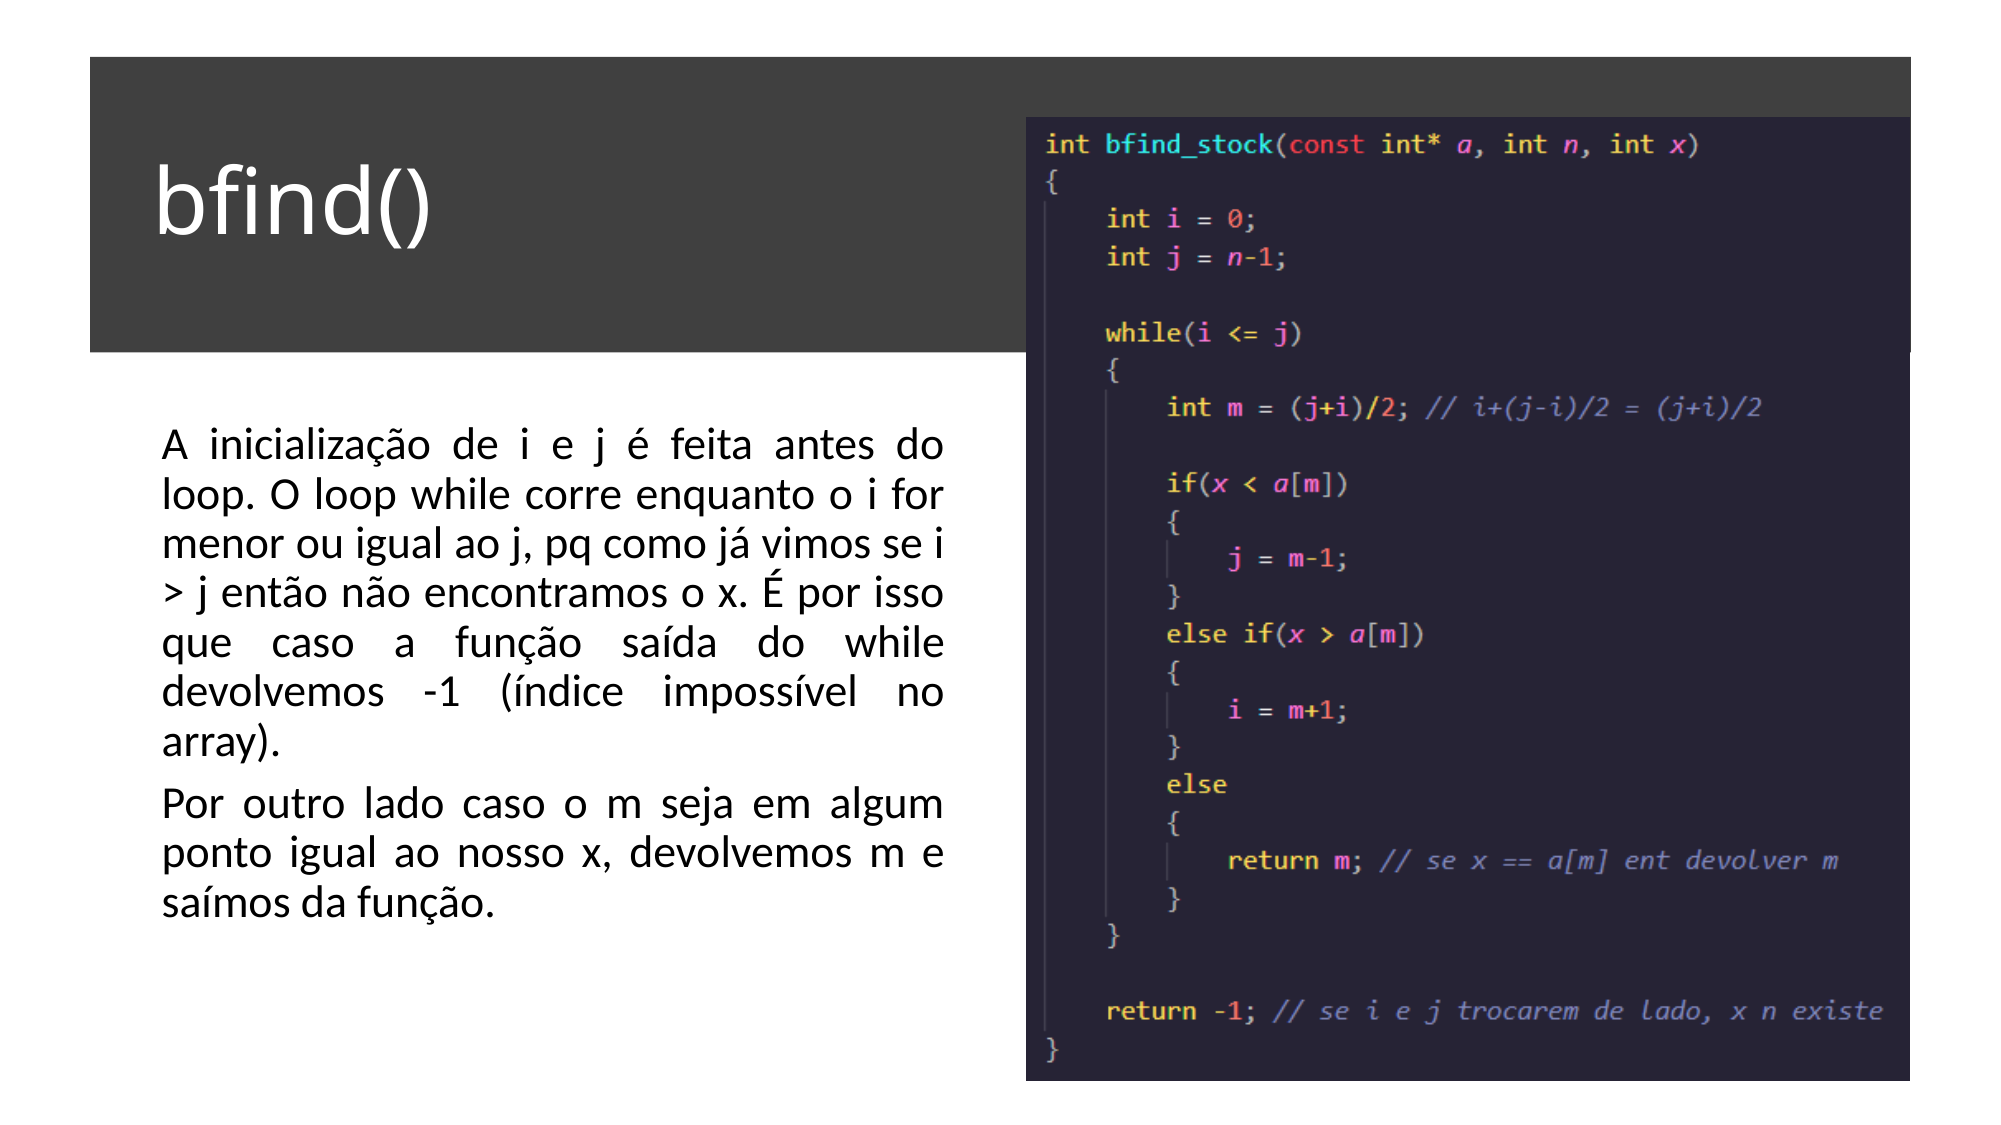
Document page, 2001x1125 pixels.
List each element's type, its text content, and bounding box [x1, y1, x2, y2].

text_box bfind() [137, 96, 1863, 314]
picture [1026, 117, 1911, 1081]
text_box [88, 55, 1913, 354]
text_box A inicialização de i e j é feita antes do loop. O loop while corre enquanto o i for menor ou igual ao j, pq como já vimos se i > j então não encontramos o x. É por isso que caso a função saída do while devolvemos -1 (índice impossível no array). Por outro lado caso o m seja em algum ponto igual ao nosso x, devolvemos m e saímos da função. [137, 412, 961, 1014]
